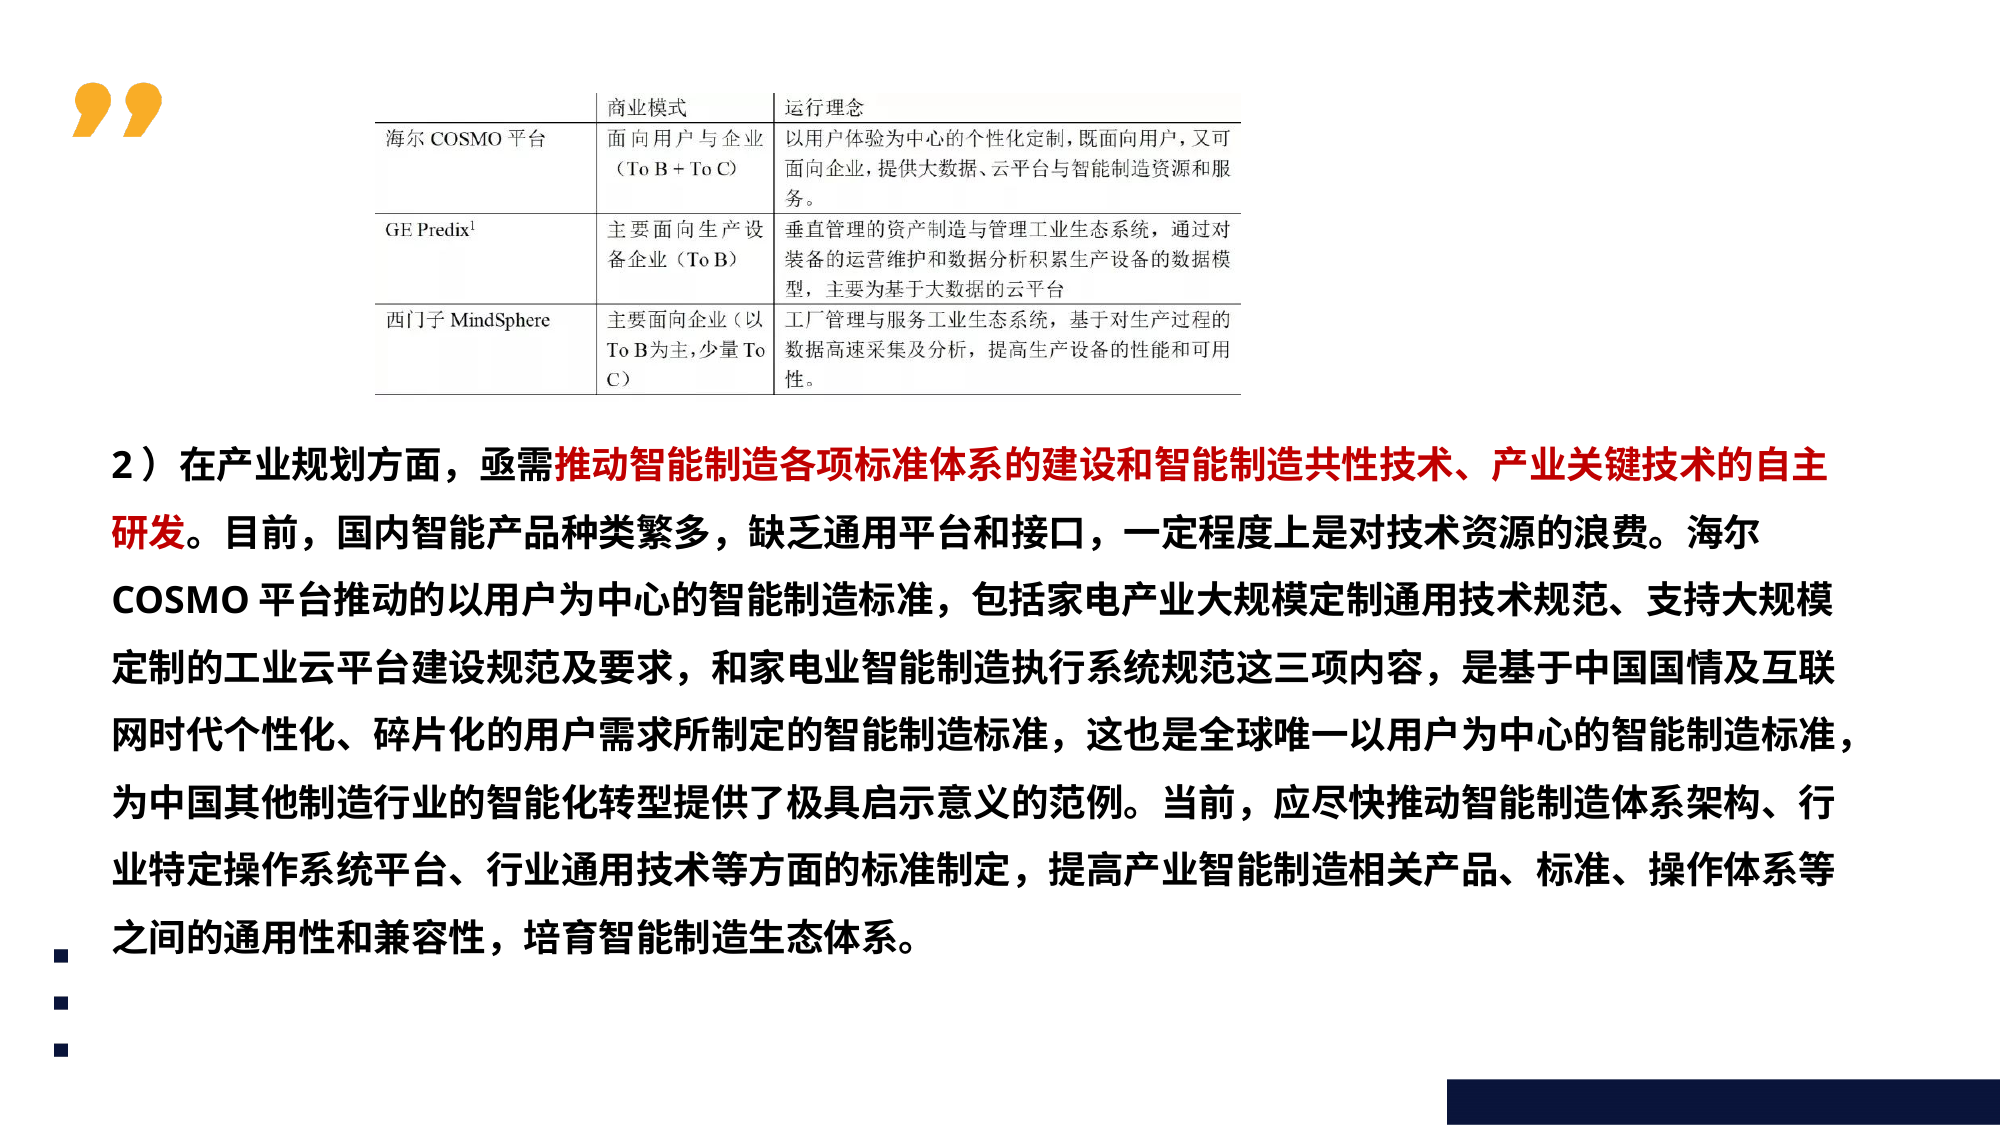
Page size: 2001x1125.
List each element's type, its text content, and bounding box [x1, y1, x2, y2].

text_box 2）在产业规划方面，亟需推动智能制造各项标准体系的建设和智能制造共性技术、产业关键技术的自主研发。目前，国内智能产品种类繁多，缺乏通用平台和接口，一定程度上是对技术资源的浪费。海尔COSMO平台推动的以用户为中心的智能制造标准，包括家电产业大规模定制通用技术规范、支持大规模定制的工业云平台建设规范及要求，和家电业智能制造执行系统规范这三项内容，是基于中国国情及互联网时代个性化、碎片化的用户需求所制定的智能制造标准，这也是全球唯一以用户为中心的智能制造标准，为中国其他制造行业的智能化转型提供了极具启示意义的范例。当前，应尽快推动智能制造体系架构、行业特定操作系统平台、行业通用技术等方面的标准制定，提高产业智能制造相关产品、标准、操作体系等之间的通用性和兼容性，培育智能制造生态体系。 [96, 411, 1852, 966]
picture [1447, 1079, 2000, 1125]
picture [54, 949, 68, 1057]
picture [375, 93, 1241, 402]
picture [67, 0, 169, 181]
